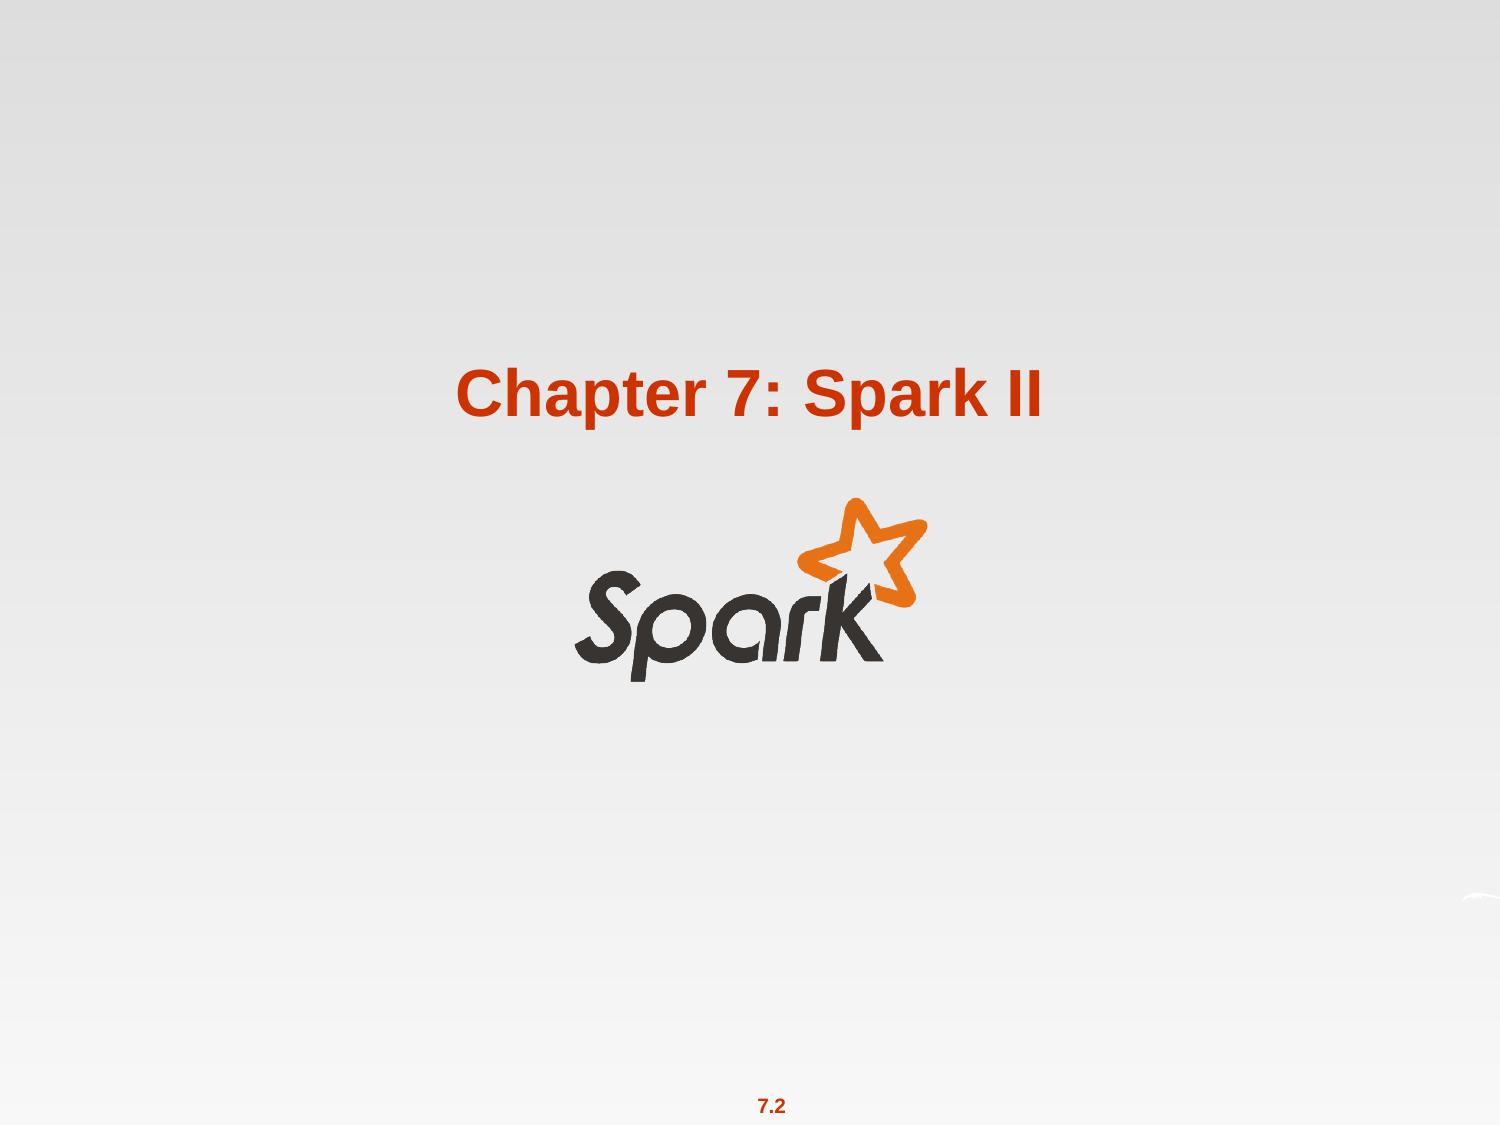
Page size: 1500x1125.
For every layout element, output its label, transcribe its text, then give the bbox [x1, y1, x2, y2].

picture [425, 493, 1052, 750]
text_box Chapter 7: Spark II [112, 311, 1388, 438]
